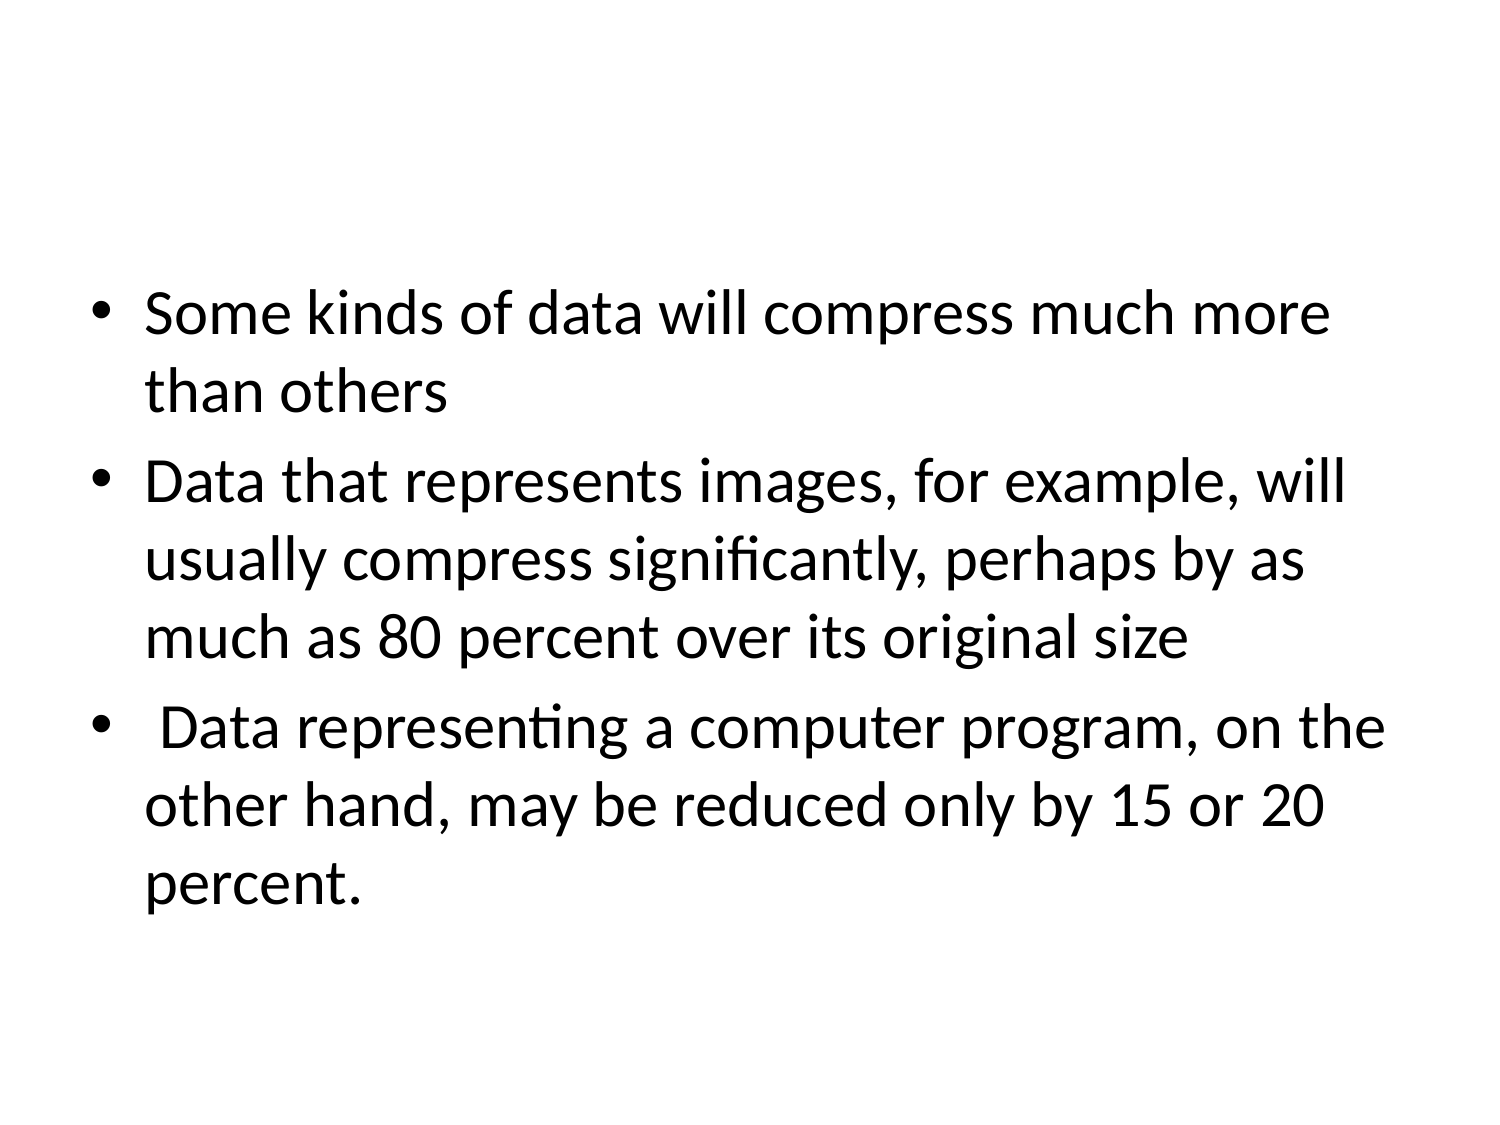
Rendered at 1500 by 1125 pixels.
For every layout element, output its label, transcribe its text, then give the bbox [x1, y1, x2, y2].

list Some kinds of data will compress much more than others Data that represents images, for example, will usually compress significantly, perhaps by as much as 80 percent over its original size Data representing a computer program, on the other hand, may be reduced only by 15 or 20 percent. [75, 262, 1425, 1005]
